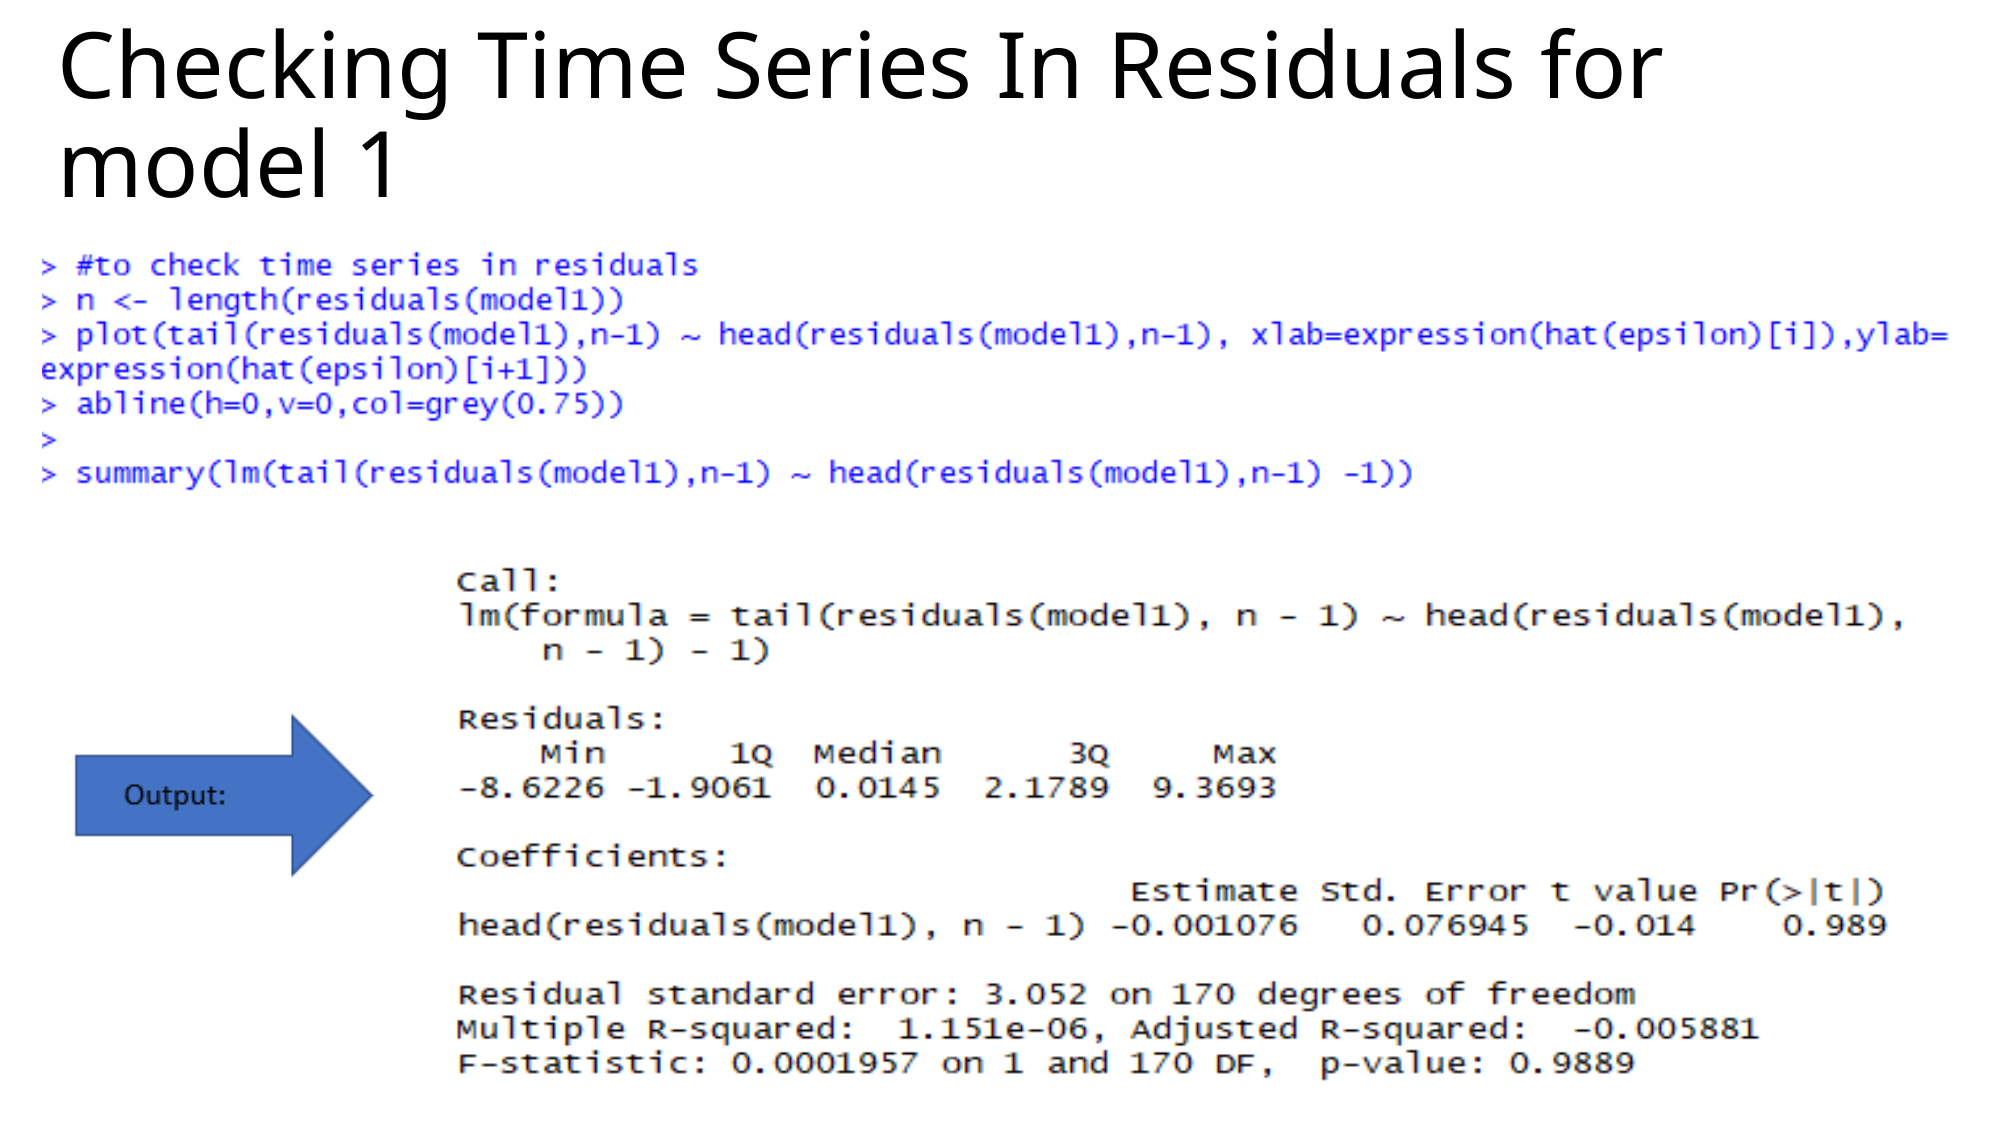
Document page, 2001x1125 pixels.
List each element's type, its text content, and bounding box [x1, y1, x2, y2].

title Checking Time Series In Residuals for model 1 [42, 9, 1863, 228]
picture [42, 246, 1958, 525]
picture [42, 694, 397, 888]
picture [456, 562, 1975, 1116]
